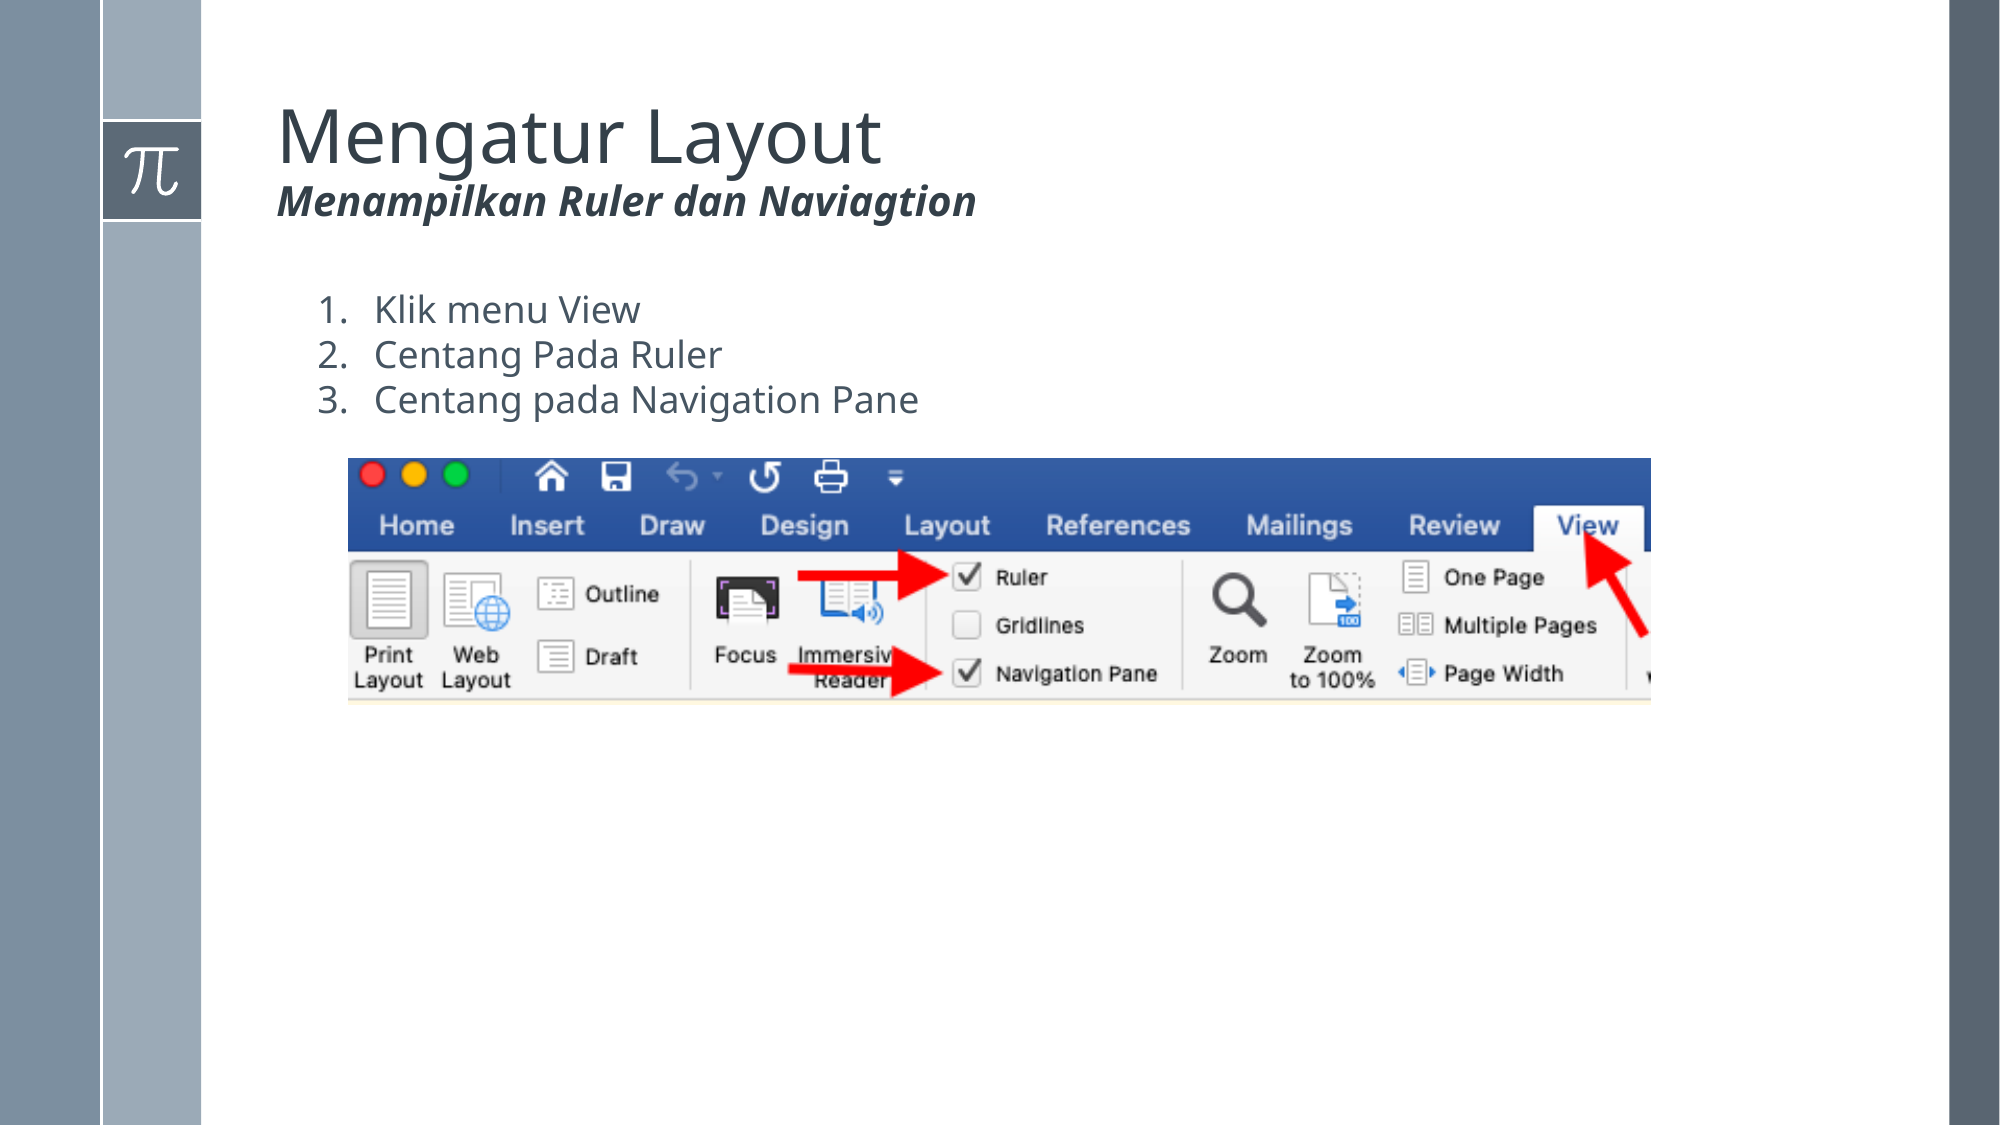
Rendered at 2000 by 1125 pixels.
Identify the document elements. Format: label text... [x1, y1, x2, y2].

title Mengatur Layout Menampilkan Ruler dan Naviagtion [261, 29, 1867, 233]
text_box Klik menu View Centang Pada Ruler Centang pada Navigation Pane [302, 278, 1000, 429]
picture [348, 458, 1651, 705]
